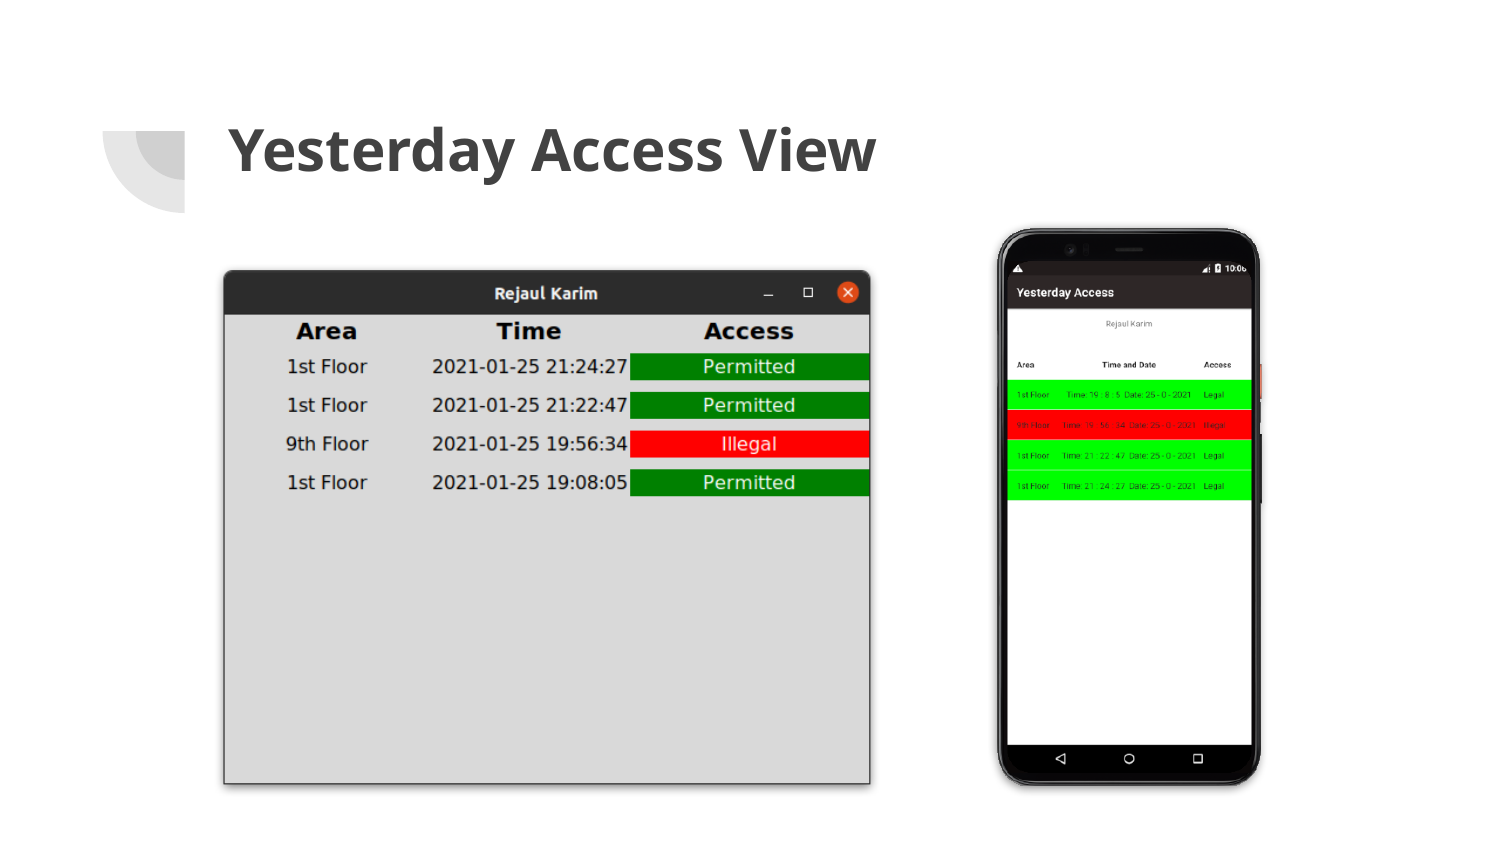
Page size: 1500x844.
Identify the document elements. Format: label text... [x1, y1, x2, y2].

picture [997, 227, 1262, 786]
picture [213, 261, 882, 795]
title Yesterday Access View [213, 98, 1368, 263]
